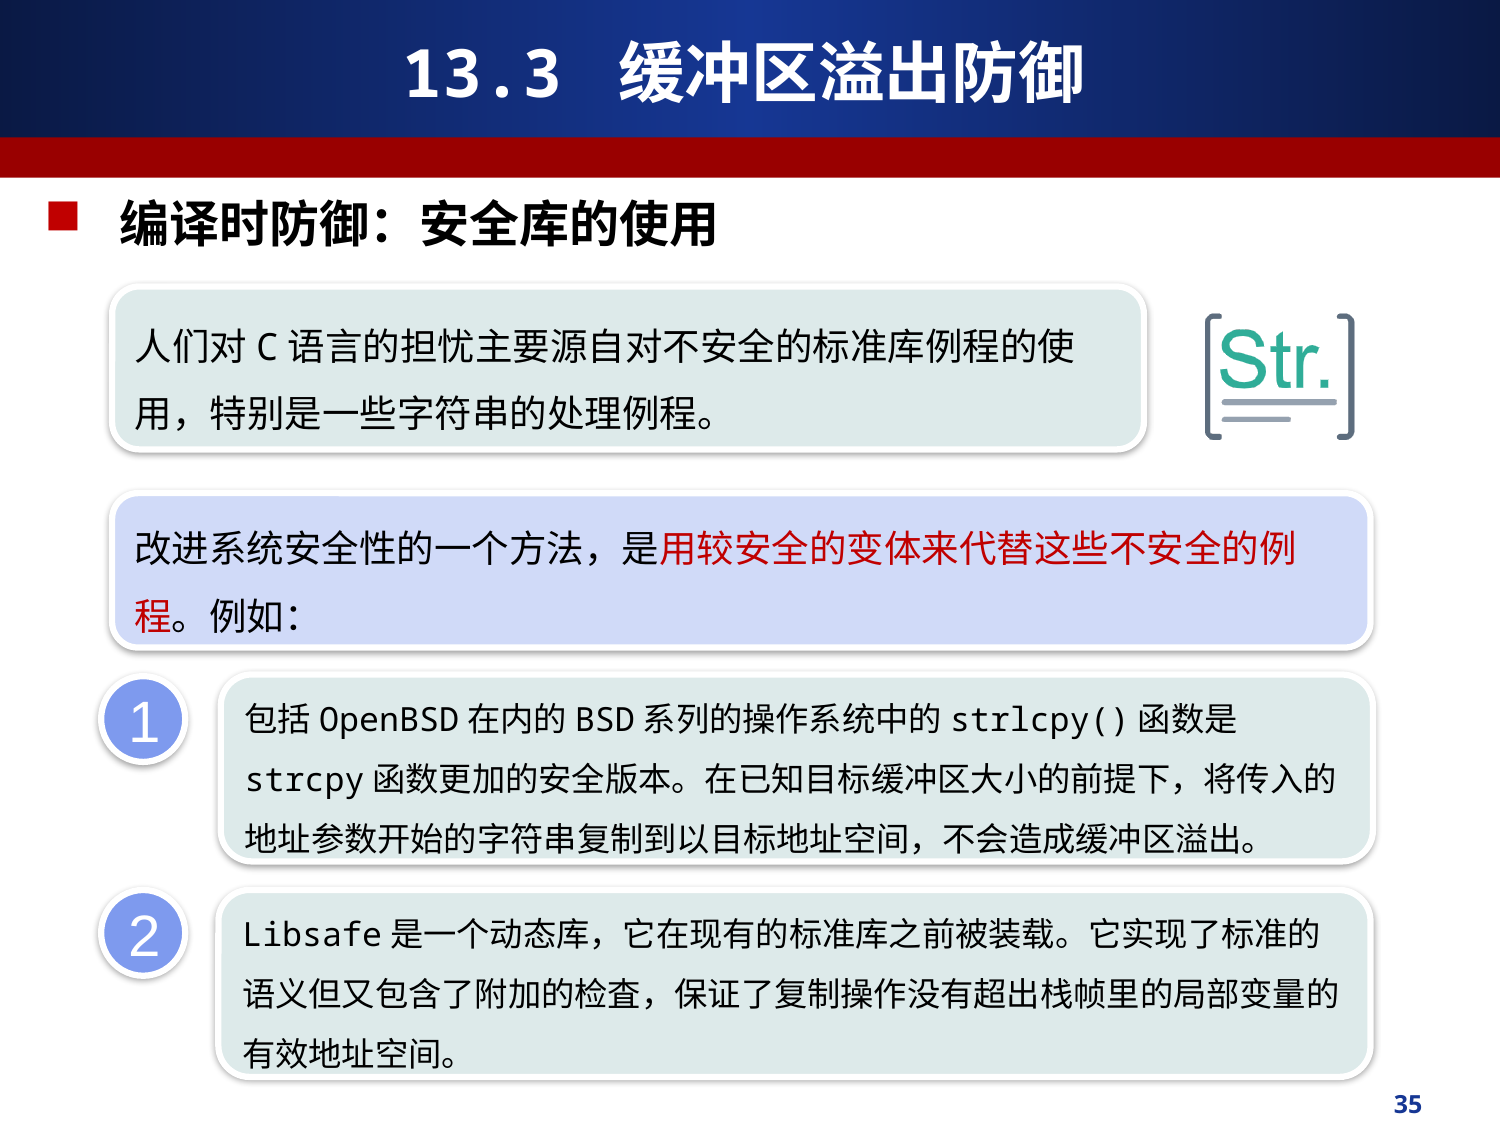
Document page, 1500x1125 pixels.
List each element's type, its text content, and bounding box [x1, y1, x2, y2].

picture [1186, 283, 1371, 468]
text_box Libsafe是一个动态库，它在现有的标准库之前被装载。它实现了标准的语义但又包含了附加的检査，保证了复制操作没有超出栈帧里的局部变量的有效地址空间。 [215, 886, 1374, 1081]
text_box 包括OpenBSD在内的BSD系列的操作系统中的strlcpy()函数是strcpy函数更加的安全版本。在已知目标缓冲区大小的前提下，将传入的地址参数开始的字符串复制到以目标地址空间，不会造成缓冲区溢出。 [217, 671, 1377, 865]
text_box 2 [97, 886, 189, 979]
text_box 人们对C语言的担忧主要源自对不安全的标准库例程的使用，特别是一些字符串的处理例程。 [108, 283, 1148, 453]
text_box 改进系统安全性的一个方法，是用较安全的变体来代替这些不安全的例程。例如： [108, 489, 1374, 651]
title 13.3 缓冲区溢出防御 [50, 24, 1438, 118]
text_box 编译时防御：安全库的使用 [27, 183, 1083, 262]
slide_number 35 [962, 1081, 1438, 1125]
text_box 1 [97, 672, 189, 766]
